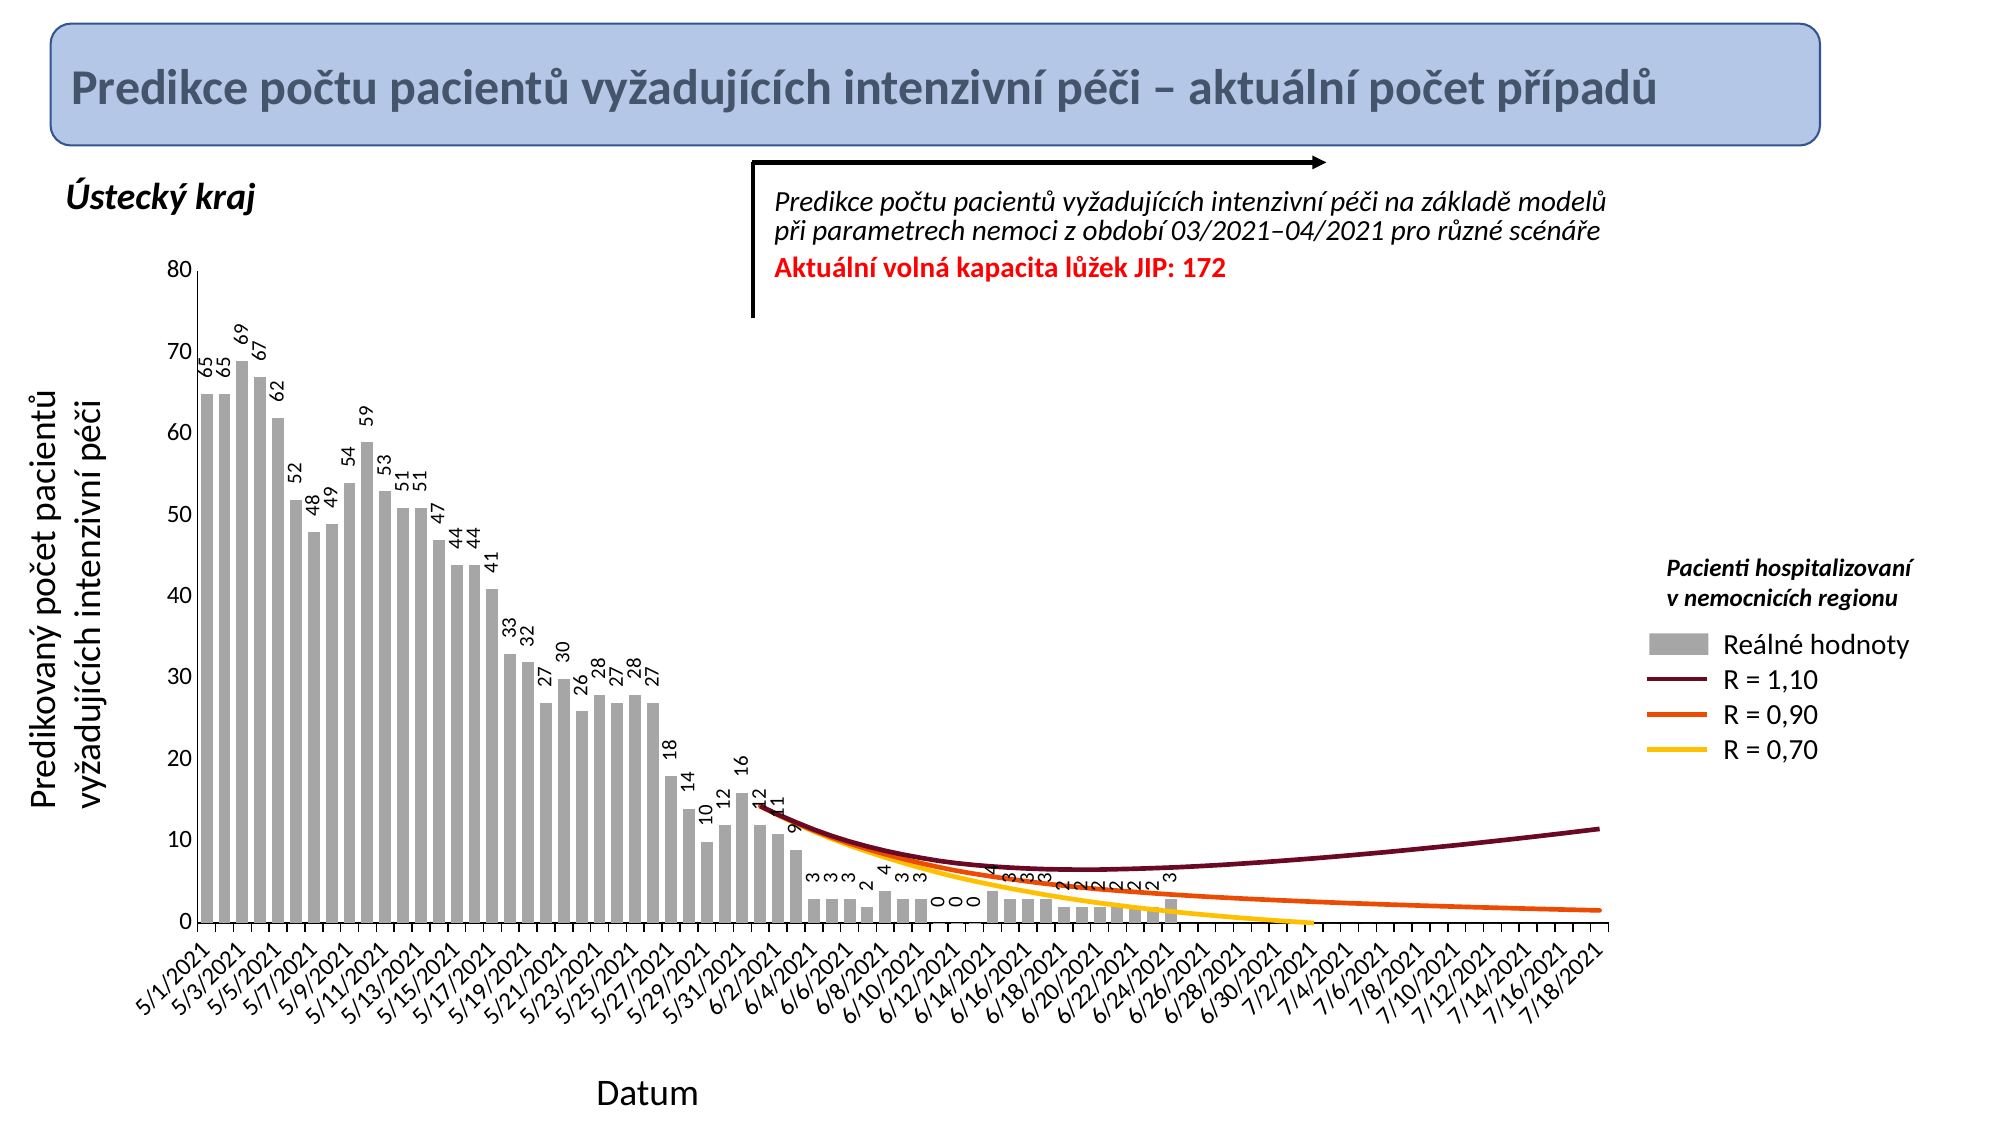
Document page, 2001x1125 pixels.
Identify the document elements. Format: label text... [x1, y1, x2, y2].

text_box Predikovaný počet pacientů vyžadujících intenzivní péči [10, 374, 91, 825]
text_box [751, 162, 1327, 319]
table_header Predikce počtu pacientů vyžadujících intenzivní péči na základě modelů při parametrech nemoci z období 03/2021–04/2021 pro různé scénáře [1327, 177, 1616, 245]
text_box Ústecký kraj [50, 164, 285, 225]
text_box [1647, 617, 1960, 775]
text_box Datum [581, 1067, 715, 1121]
chart [91, 245, 2000, 1067]
text_box Predikce počtu pacientů vyžadujících intenzivní péči – aktuální počet případů [49, 22, 1822, 147]
